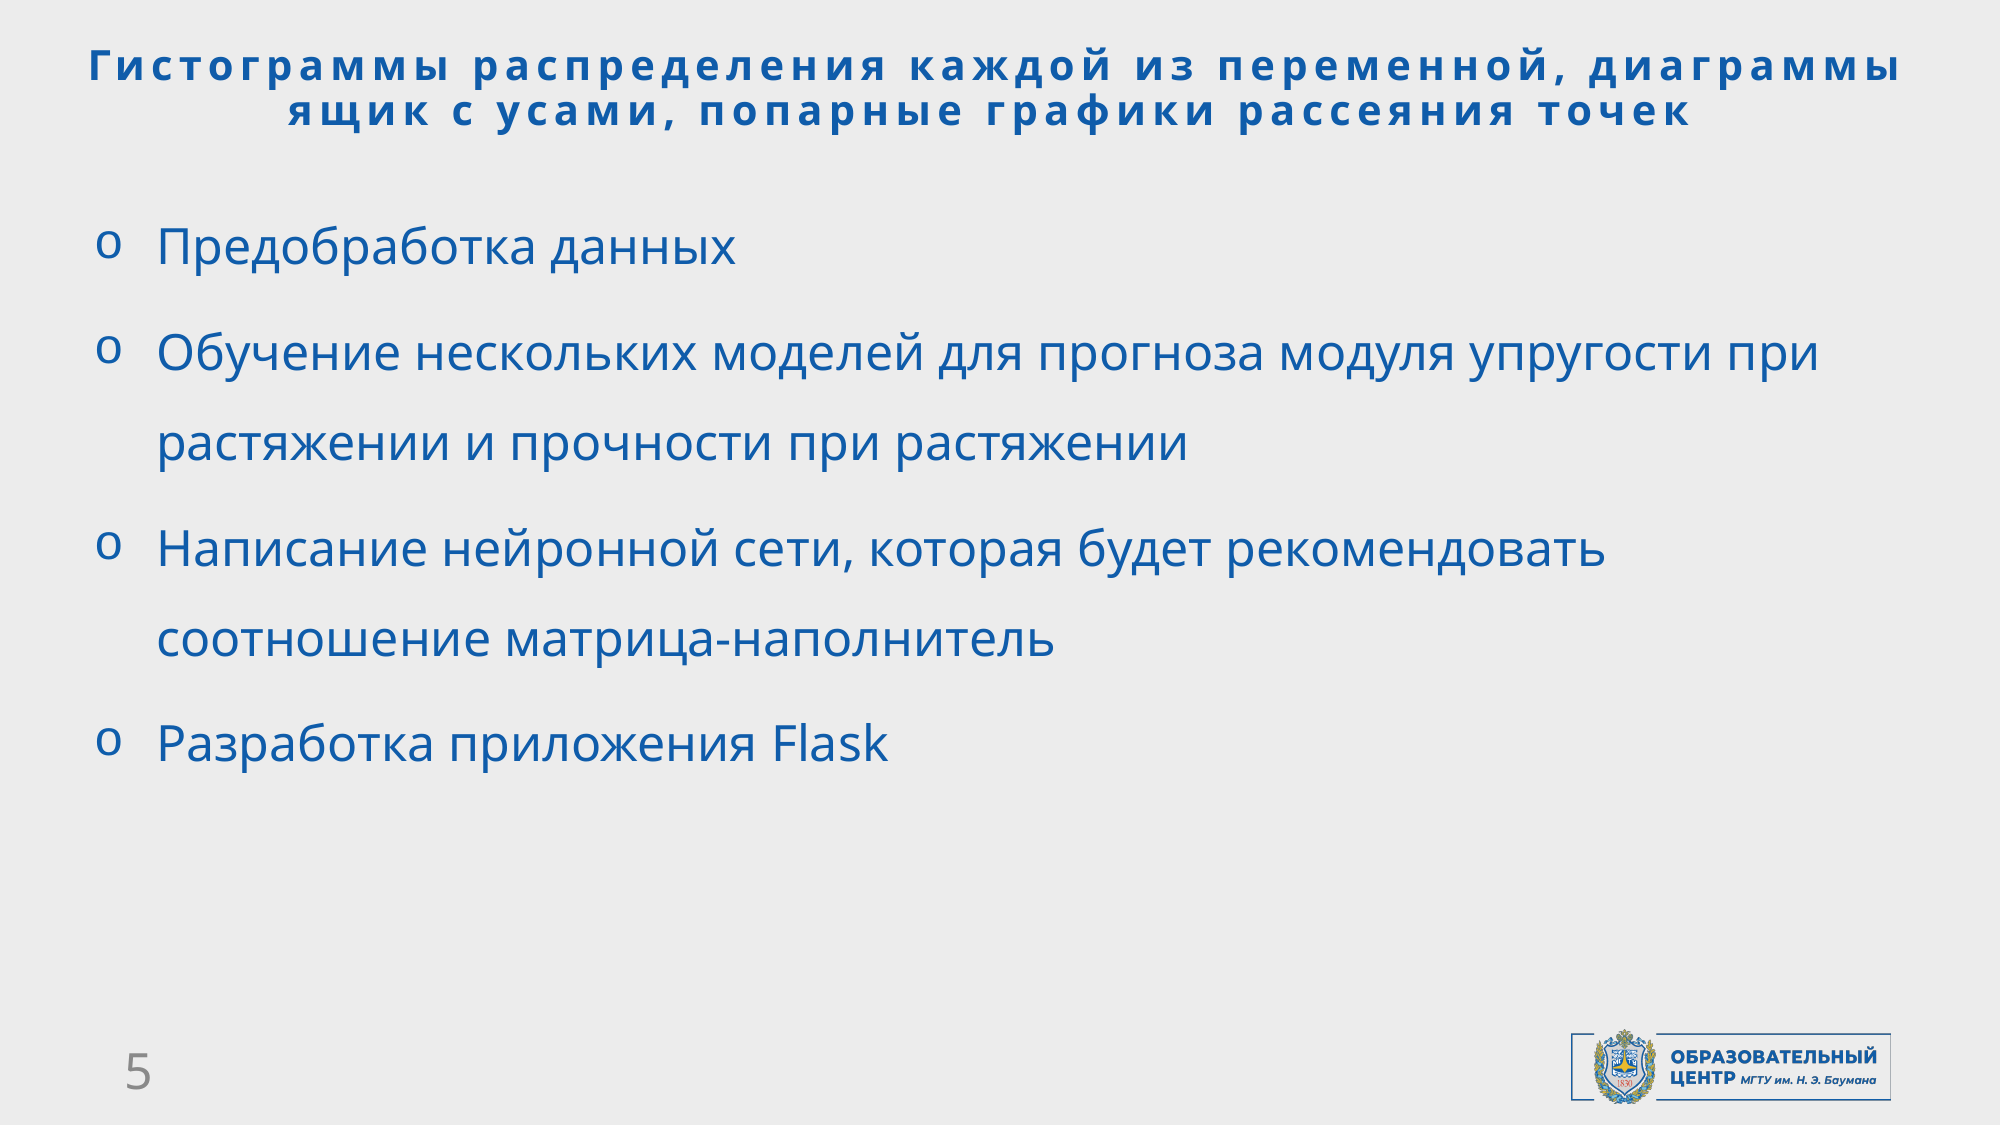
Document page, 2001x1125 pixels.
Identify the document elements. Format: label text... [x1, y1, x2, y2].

picture [1571, 1029, 1891, 1104]
slide_number 5 [109, 1043, 248, 1104]
list Предобработка данных Обучение нескольких моделей для прогноза модуля упругости при растяжении и прочности при растяжении Написание нейронной сети, которая будет рекомендовать соотношение матрица-наполнитель Разработка приложения Flask [66, 177, 1929, 1014]
title Гистограммы распределения каждой из переменной, диаграммы ящик с усами, попарные графики рассеяния точек [66, 21, 1929, 158]
